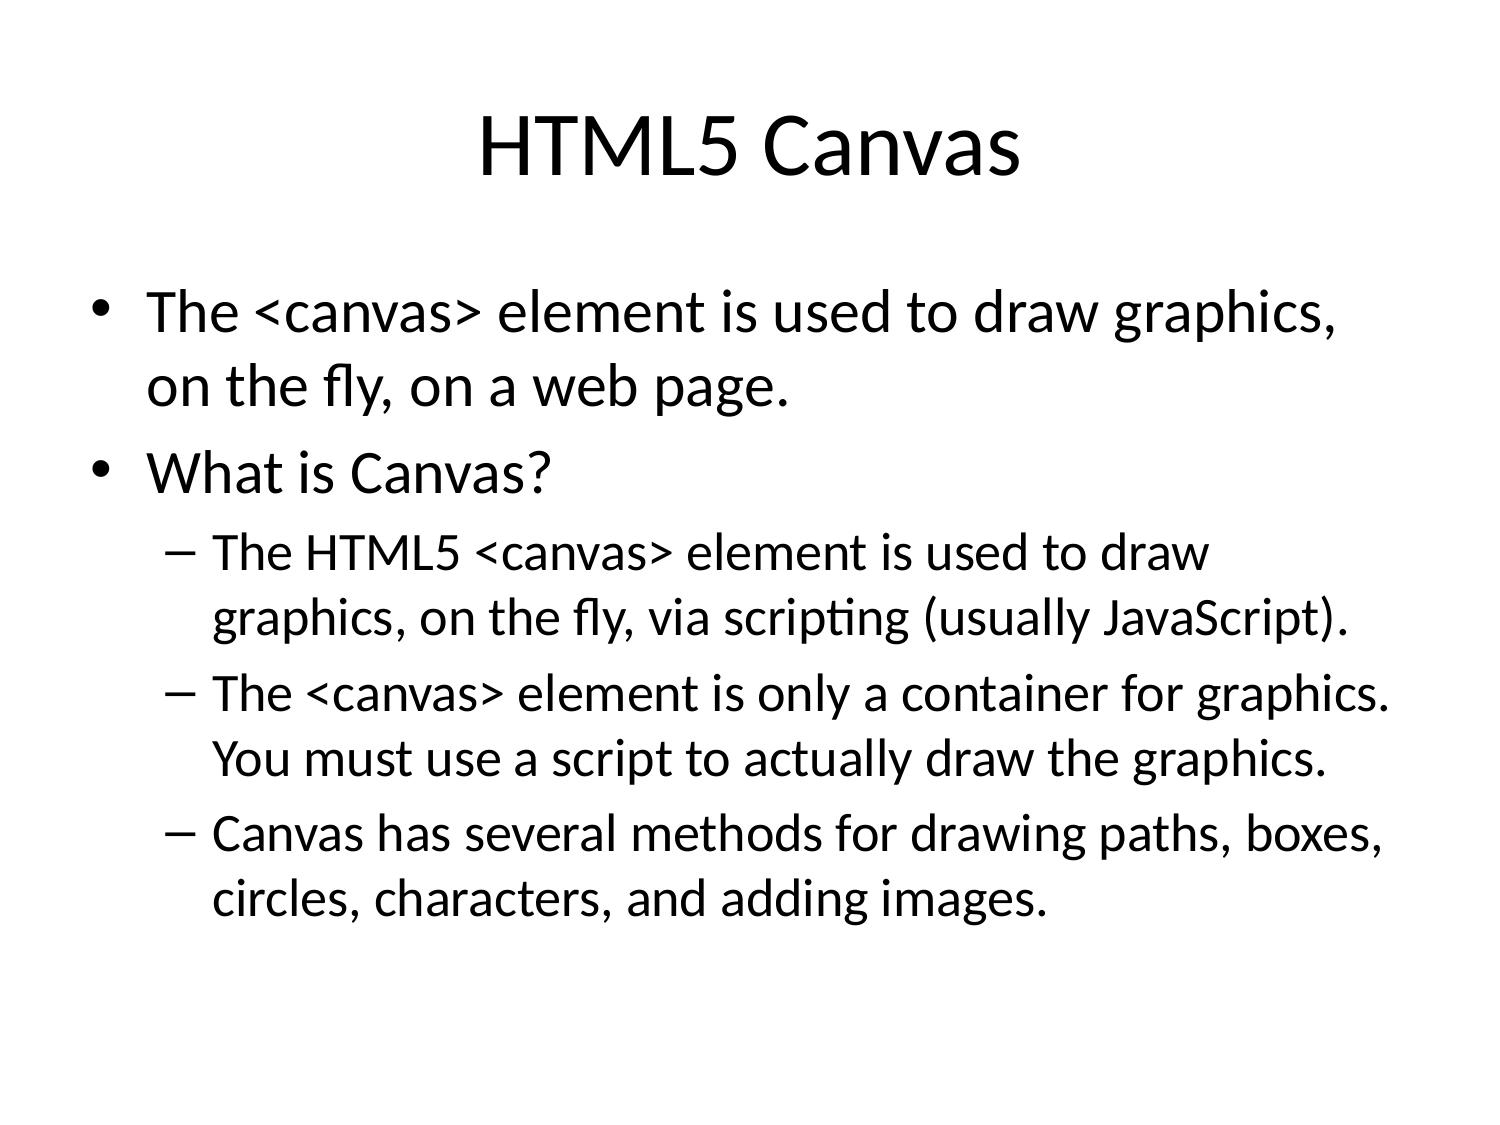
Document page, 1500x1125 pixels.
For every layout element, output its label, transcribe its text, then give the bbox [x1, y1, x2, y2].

title HTML5 Canvas [75, 45, 1425, 233]
list The <canvas> element is used to draw graphics, on the fly, on a web page. What is Canvas? The HTML5 <canvas> element is used to draw graphics, on the fly, via scripting (usually JavaScript). The <canvas> element is only a container for graphics. You must use a script to actually draw the graphics. Canvas has several methods for drawing paths, boxes, circles, characters, and adding images. [75, 262, 1425, 1005]
